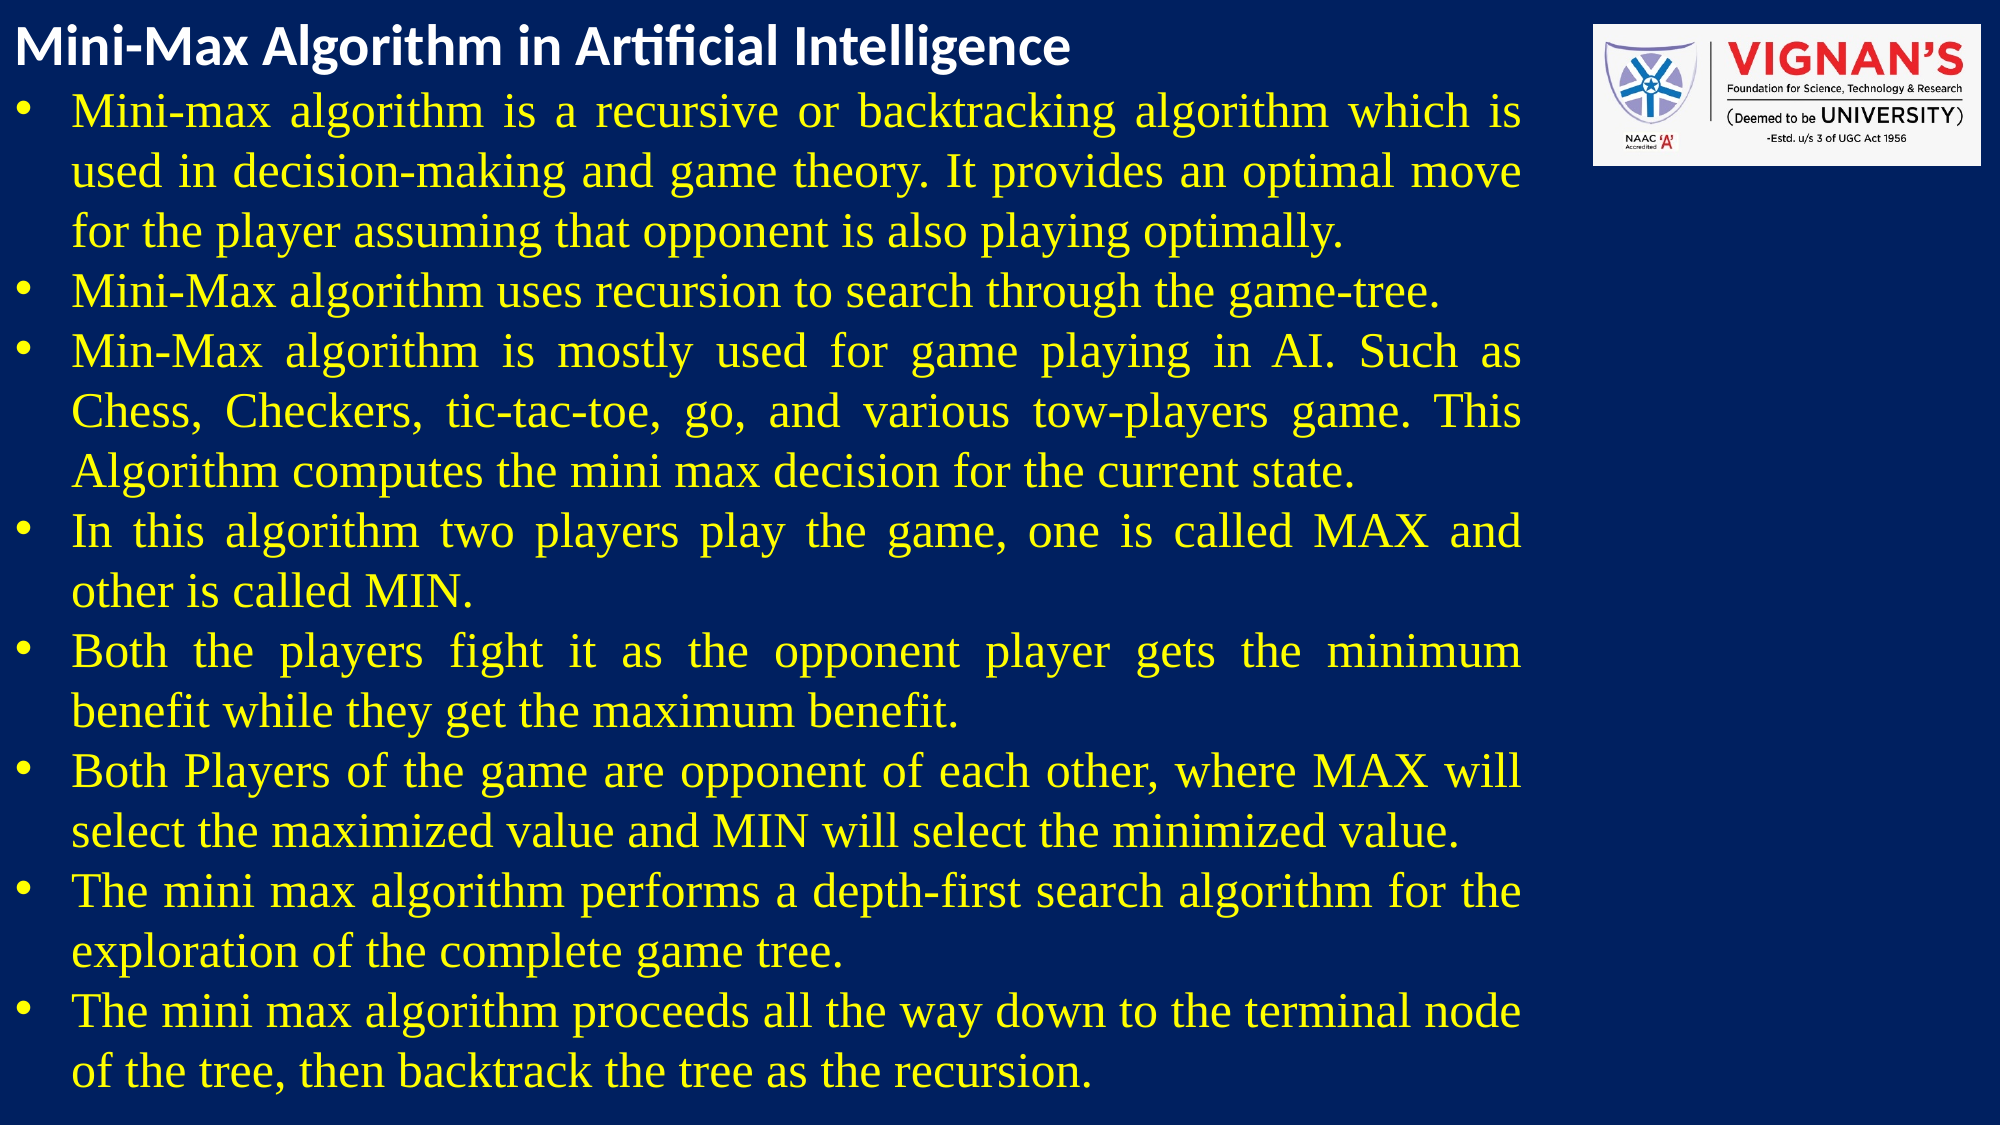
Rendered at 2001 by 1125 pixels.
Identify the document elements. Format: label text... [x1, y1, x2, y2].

picture [1593, 24, 1981, 166]
text_box Mini-Max Algorithm in Artificial Intelligence Mini-max algorithm is a recursive or backtracking algorithm which is used in decision-making and game theory. It provides an optimal move for the player assuming that opponent is also playing optimally. Mini-Max algorithm uses recursion to search through the game-tree. Min-Max algorithm is mostly used for game playing in AI. Such as Chess, Checkers, tic-tac-toe, go, and various tow-players game. This Algorithm computes the mini max decision for the current state. In this algorithm two players play the game, one is called MAX and other is called MIN. Both the players fight it as the opponent player gets the minimum benefit while they get the maximum benefit. Both Players of the game are opponent of each other, where MAX will select the maximized value and MIN will select the minimized value. The mini max algorithm performs a depth-first search algorithm for the exploration of the complete game tree. The mini max algorithm proceeds all the way down to the terminal node of the tree, then backtrack the tree as the recursion. [0, 0, 1538, 1105]
